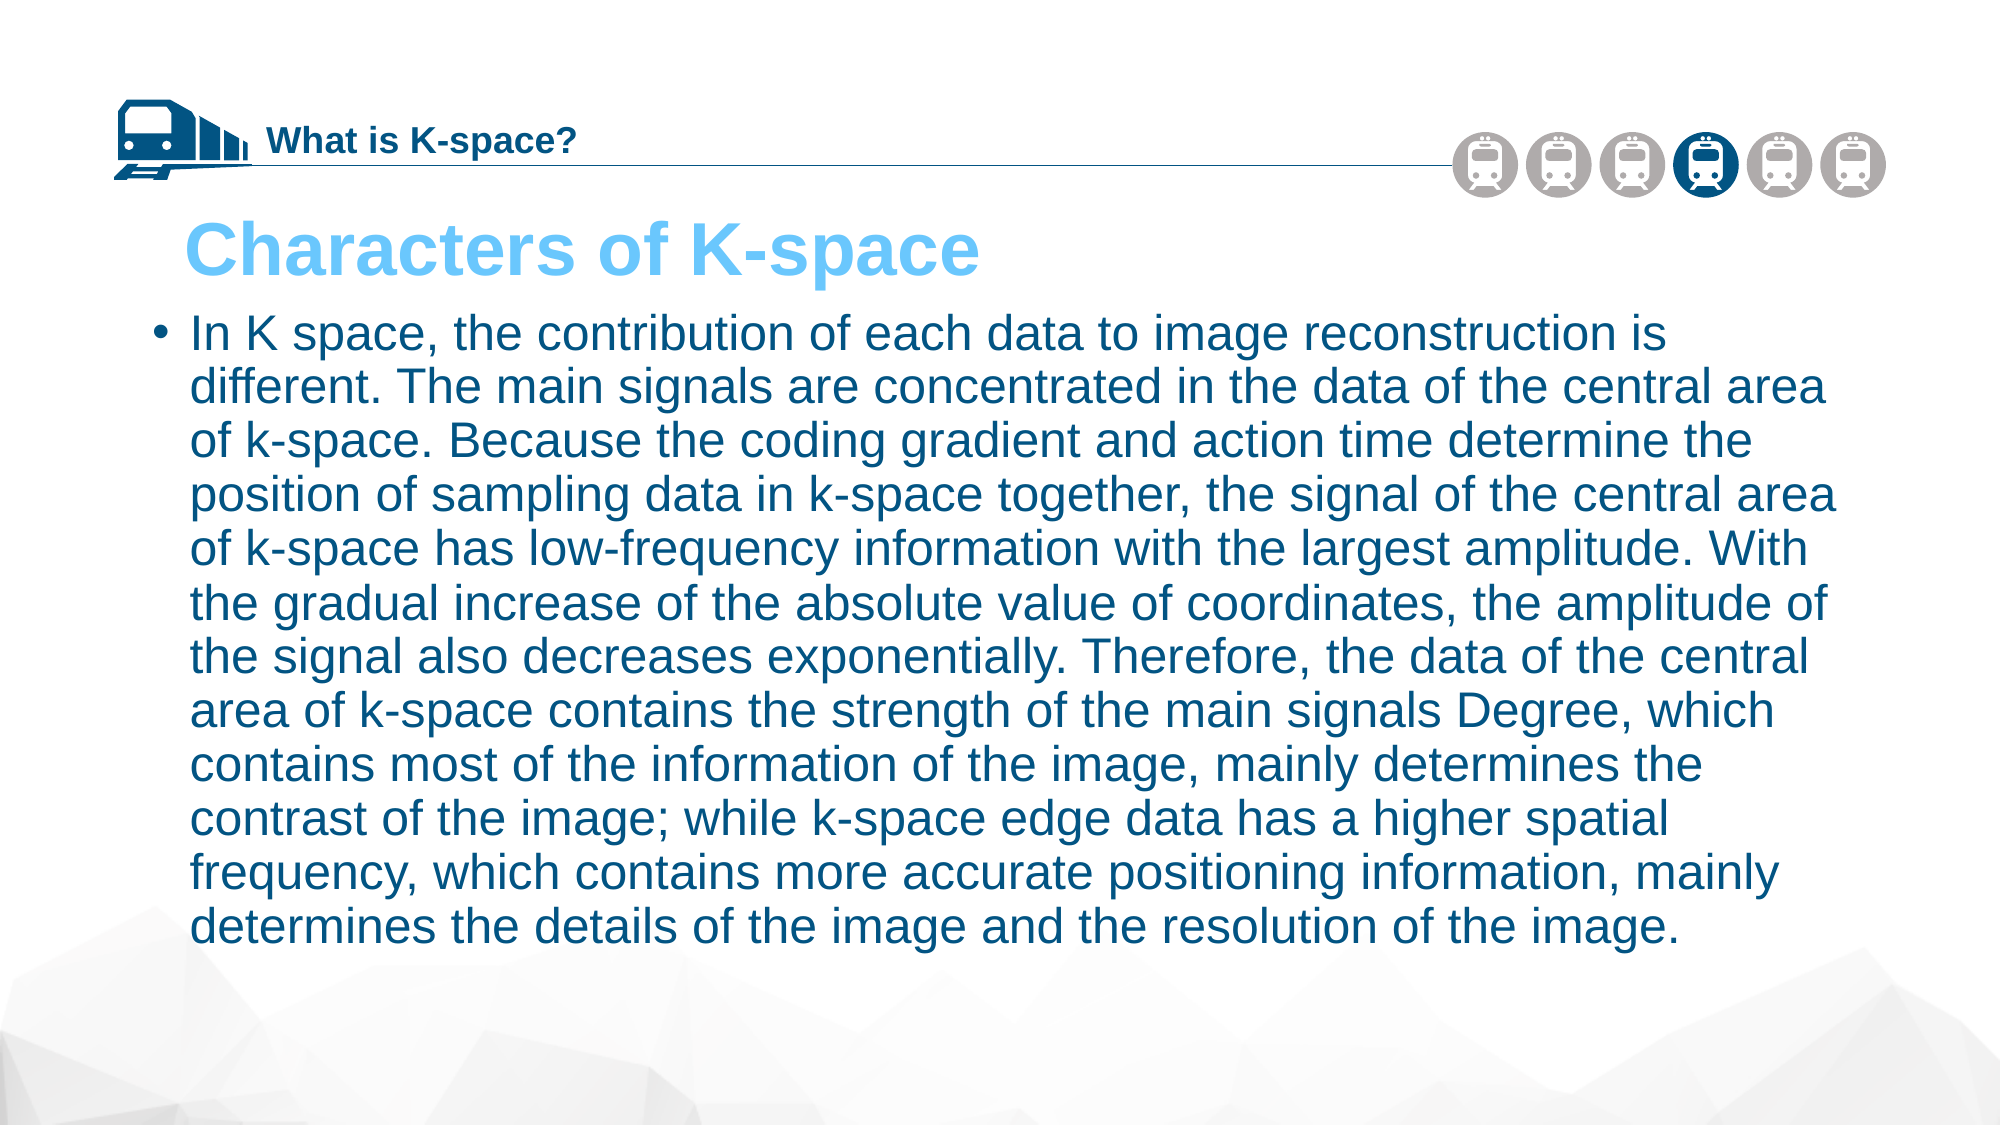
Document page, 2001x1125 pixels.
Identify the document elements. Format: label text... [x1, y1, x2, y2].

text_box In K space, the contribution of each data to image reconstruction is different. The main signals are concentrated in the data of the central area of k-space. Because the coding gradient and action time determine the position of sampling data in k-space together, the signal of the central area of k-space has low-frequency information with the largest amplitude. With the gradual increase of the absolute value of coordinates, the amplitude of the signal also decreases exponentially. Therefore, the data of the central area of k-space contains the strength of the main signals Degree, which contains most of the information of the image, mainly determines the contrast of the image; while k-space edge data has a higher spatial frequency, which contains more accurate positioning information, mainly determines the details of the image and the resolution of the image. [137, 299, 1863, 1014]
text_box Characters of K-space [169, 193, 997, 299]
list What is K-space? [266, 121, 790, 163]
